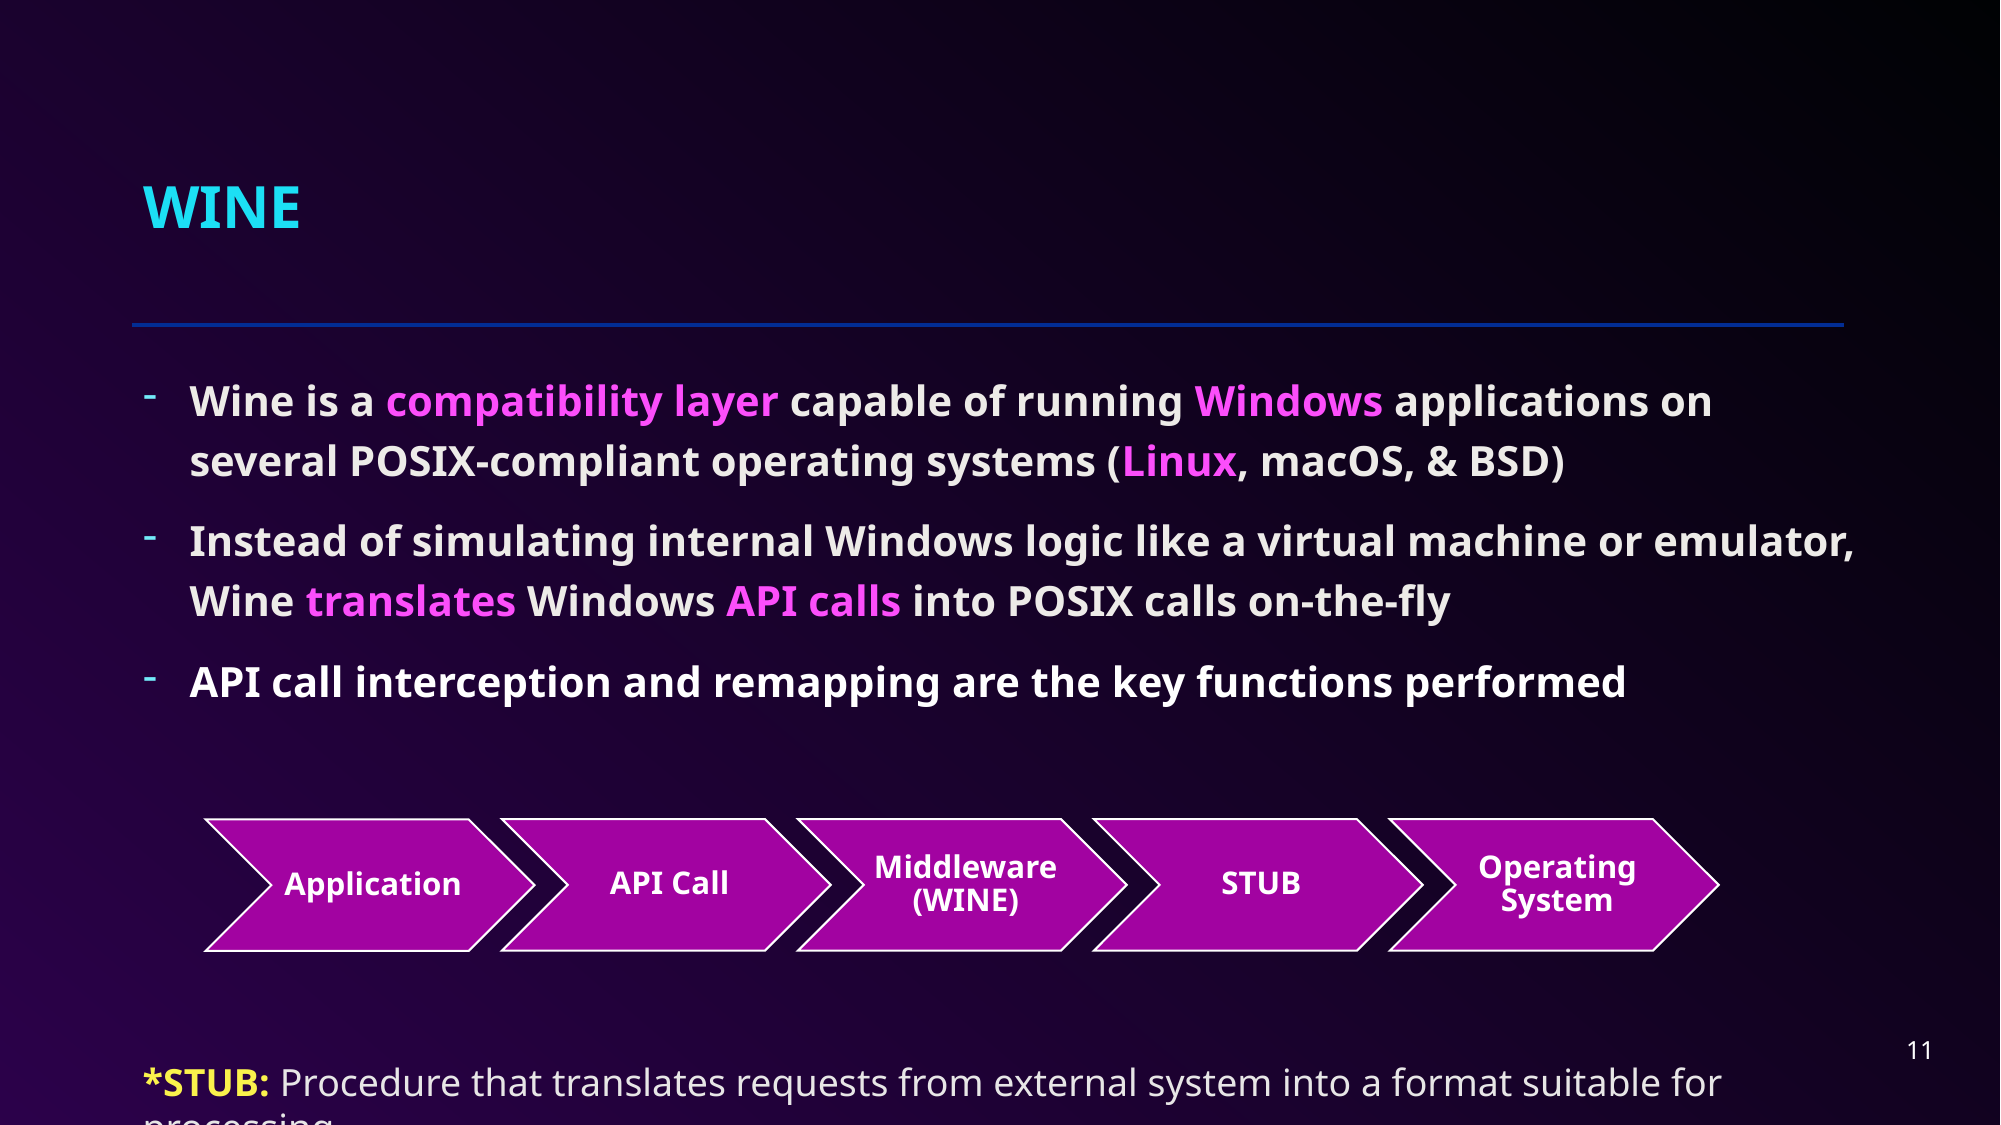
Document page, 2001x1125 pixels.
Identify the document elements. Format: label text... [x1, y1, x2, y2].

title WINE [128, 139, 1797, 250]
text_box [205, 749, 1720, 1021]
text_box *STUB: Procedure that translates requests from external system into a format suitable for processing [128, 1051, 1842, 1125]
slide_number 11 [1499, 1021, 1950, 1082]
list Wine is a compatibility layer capable of running Windows applications on several POSIX-compliant operating systems (Linux, macOS, & BSD) Instead of simulating internal Windows logic like a virtual machine or emulator, Wine translates Windows API calls into POSIX calls on-the-fly API call interception and remapping are the key functions performed [128, 356, 1872, 920]
